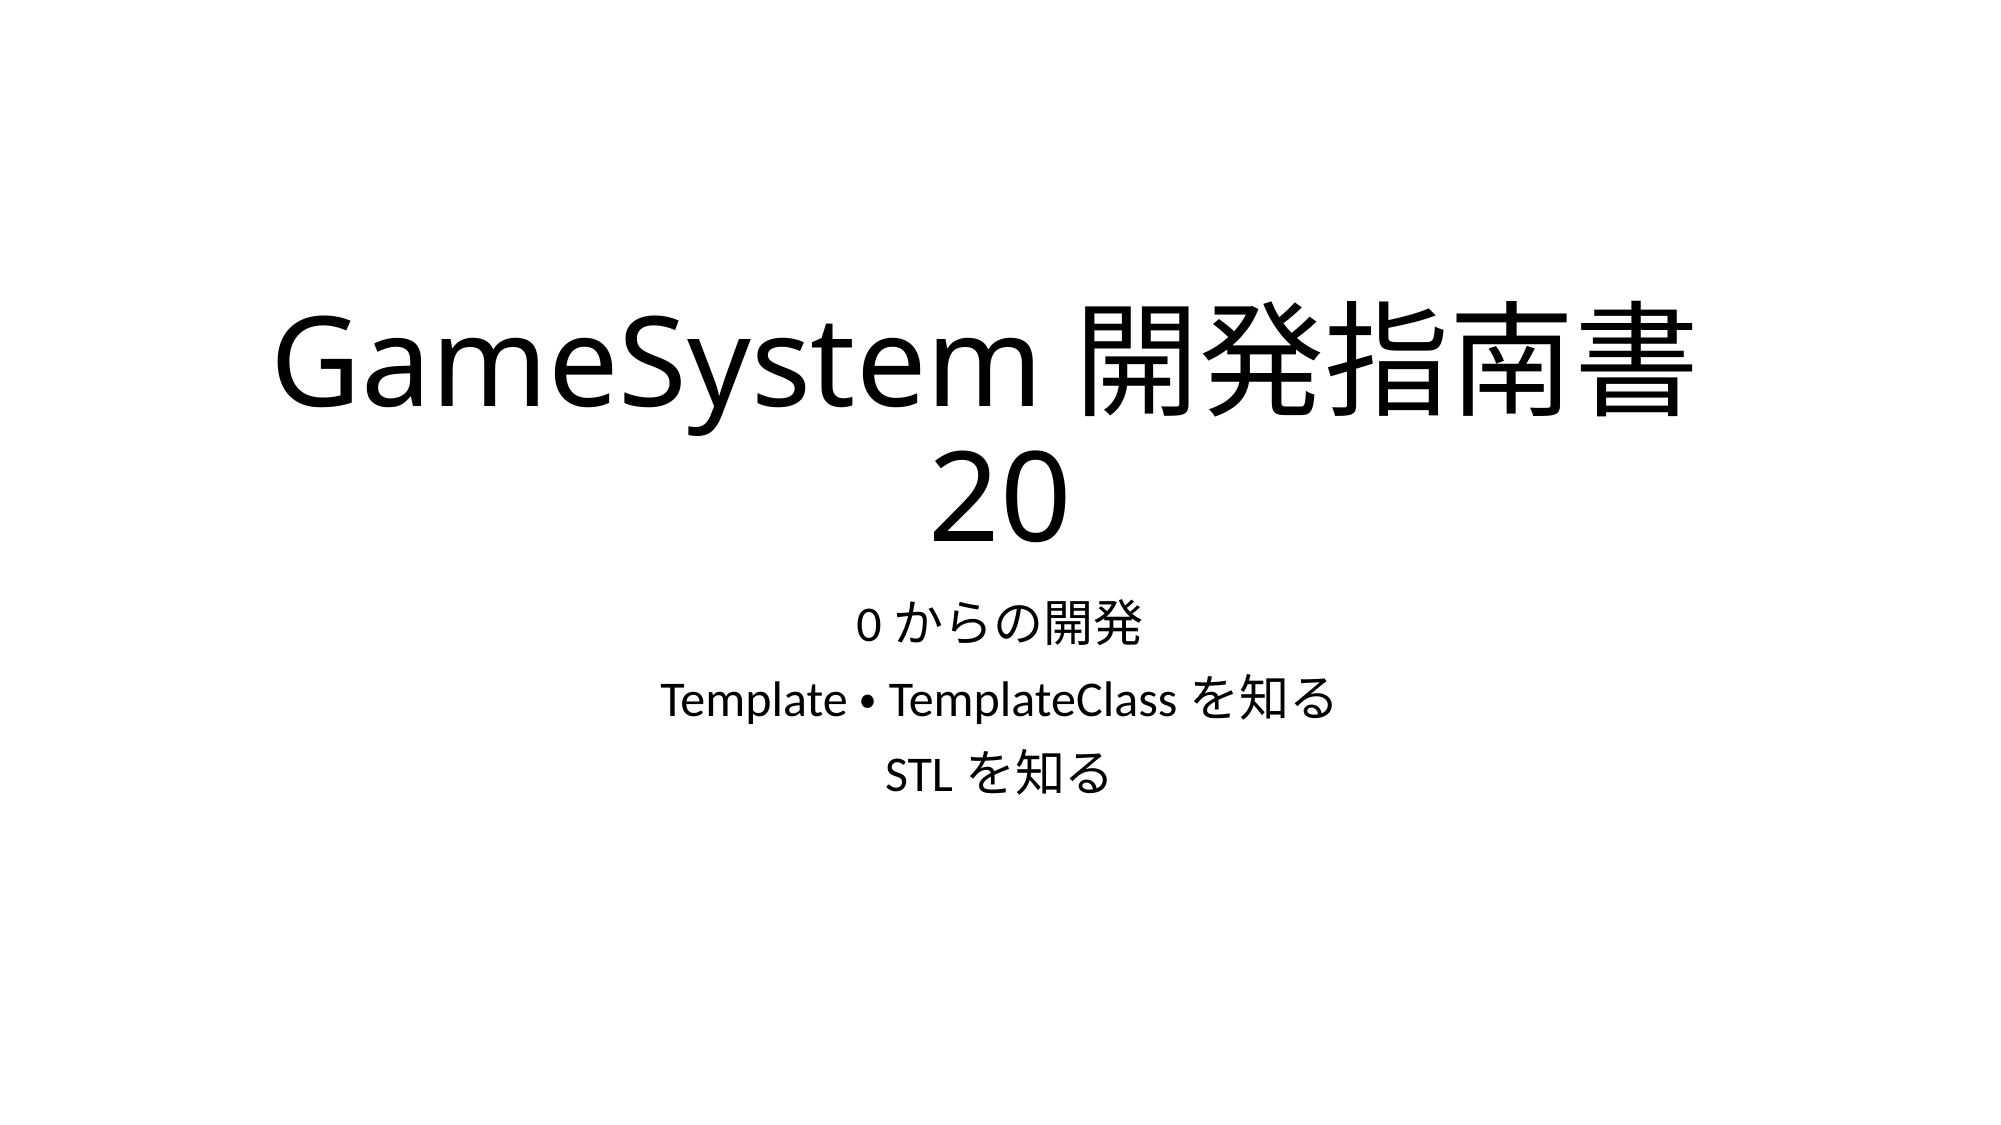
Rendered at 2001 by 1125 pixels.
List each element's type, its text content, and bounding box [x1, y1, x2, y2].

subtitle 0からの開発 Template・TemplateClassを知る STLを知る [249, 590, 1750, 863]
title GameSystem開発指南書20 [249, 184, 1750, 576]
